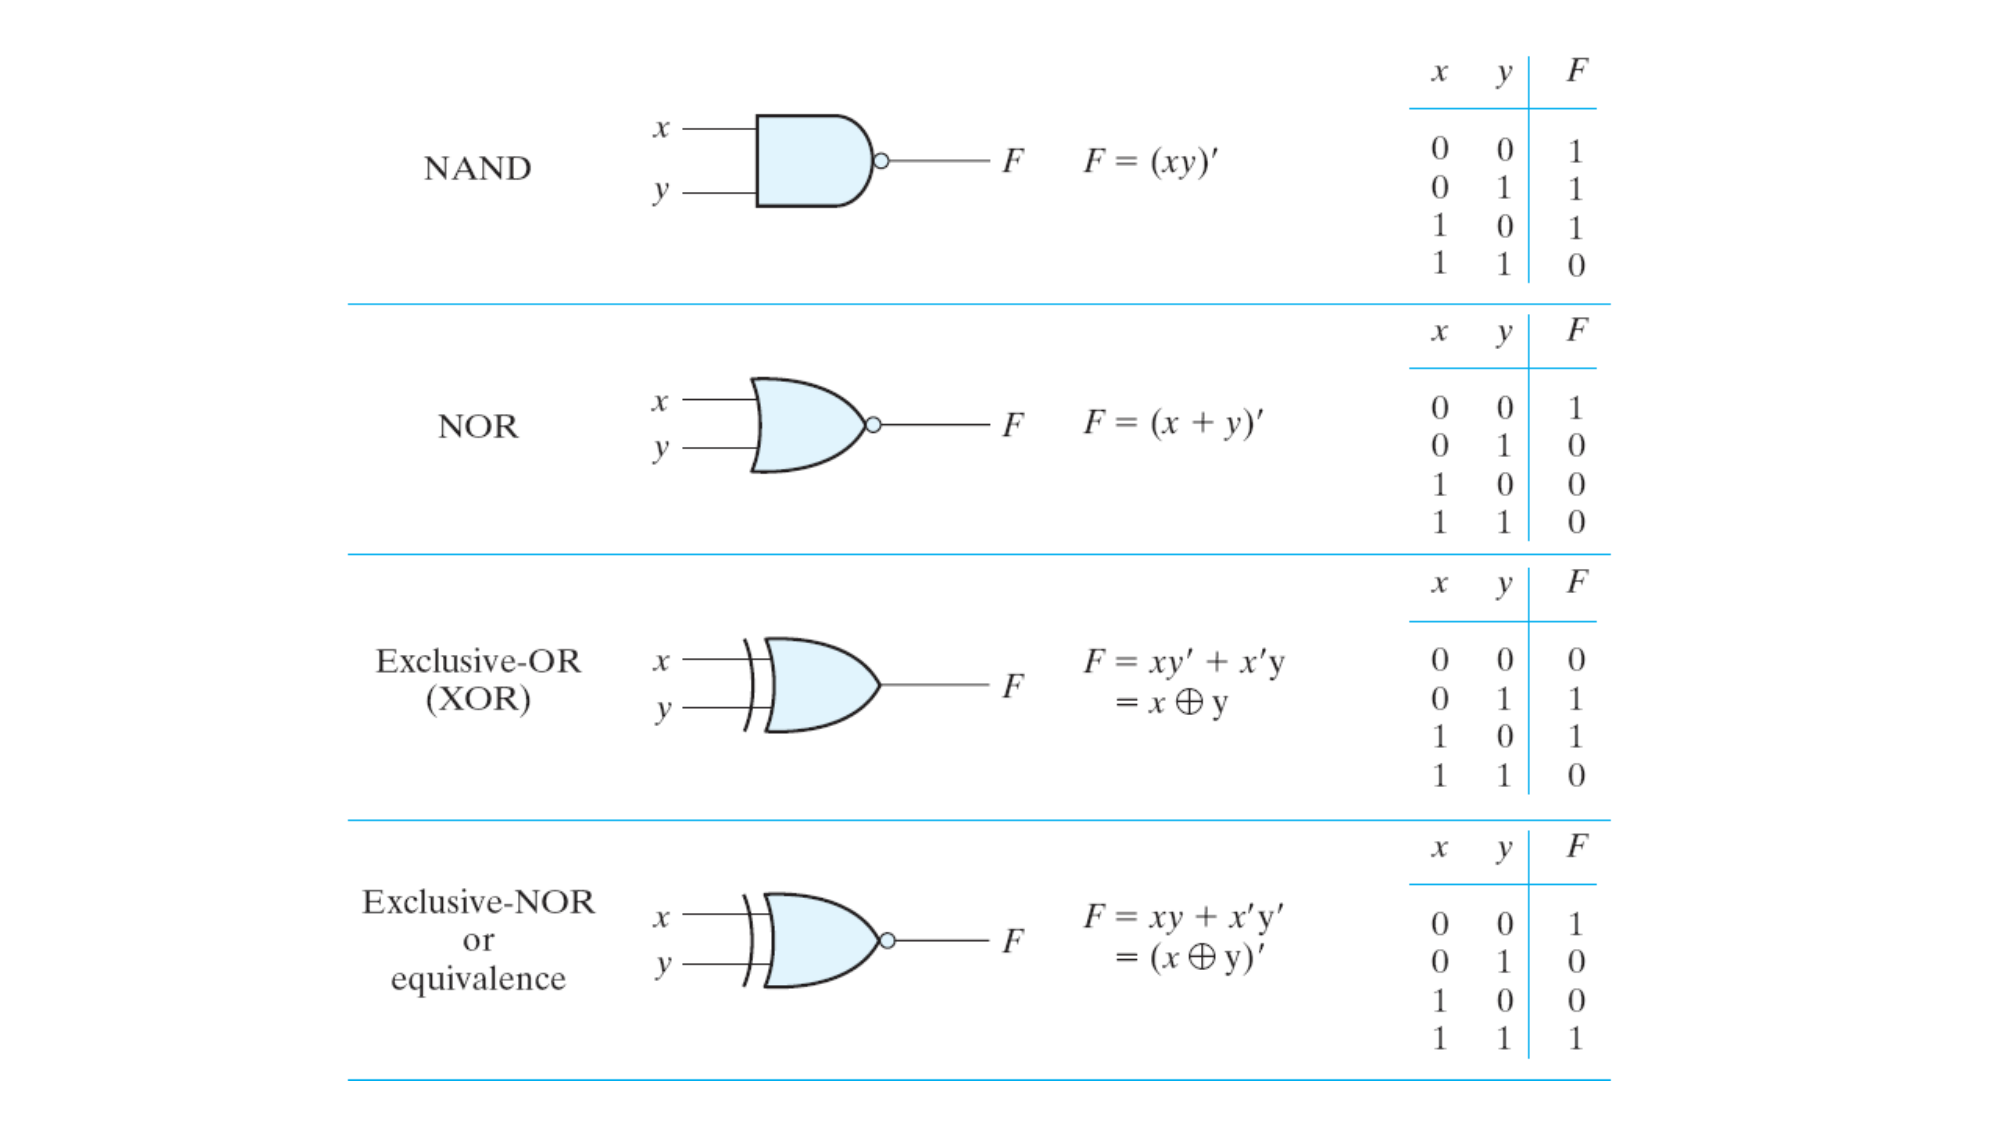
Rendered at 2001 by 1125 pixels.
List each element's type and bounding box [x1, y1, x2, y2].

picture [281, 44, 1719, 1081]
